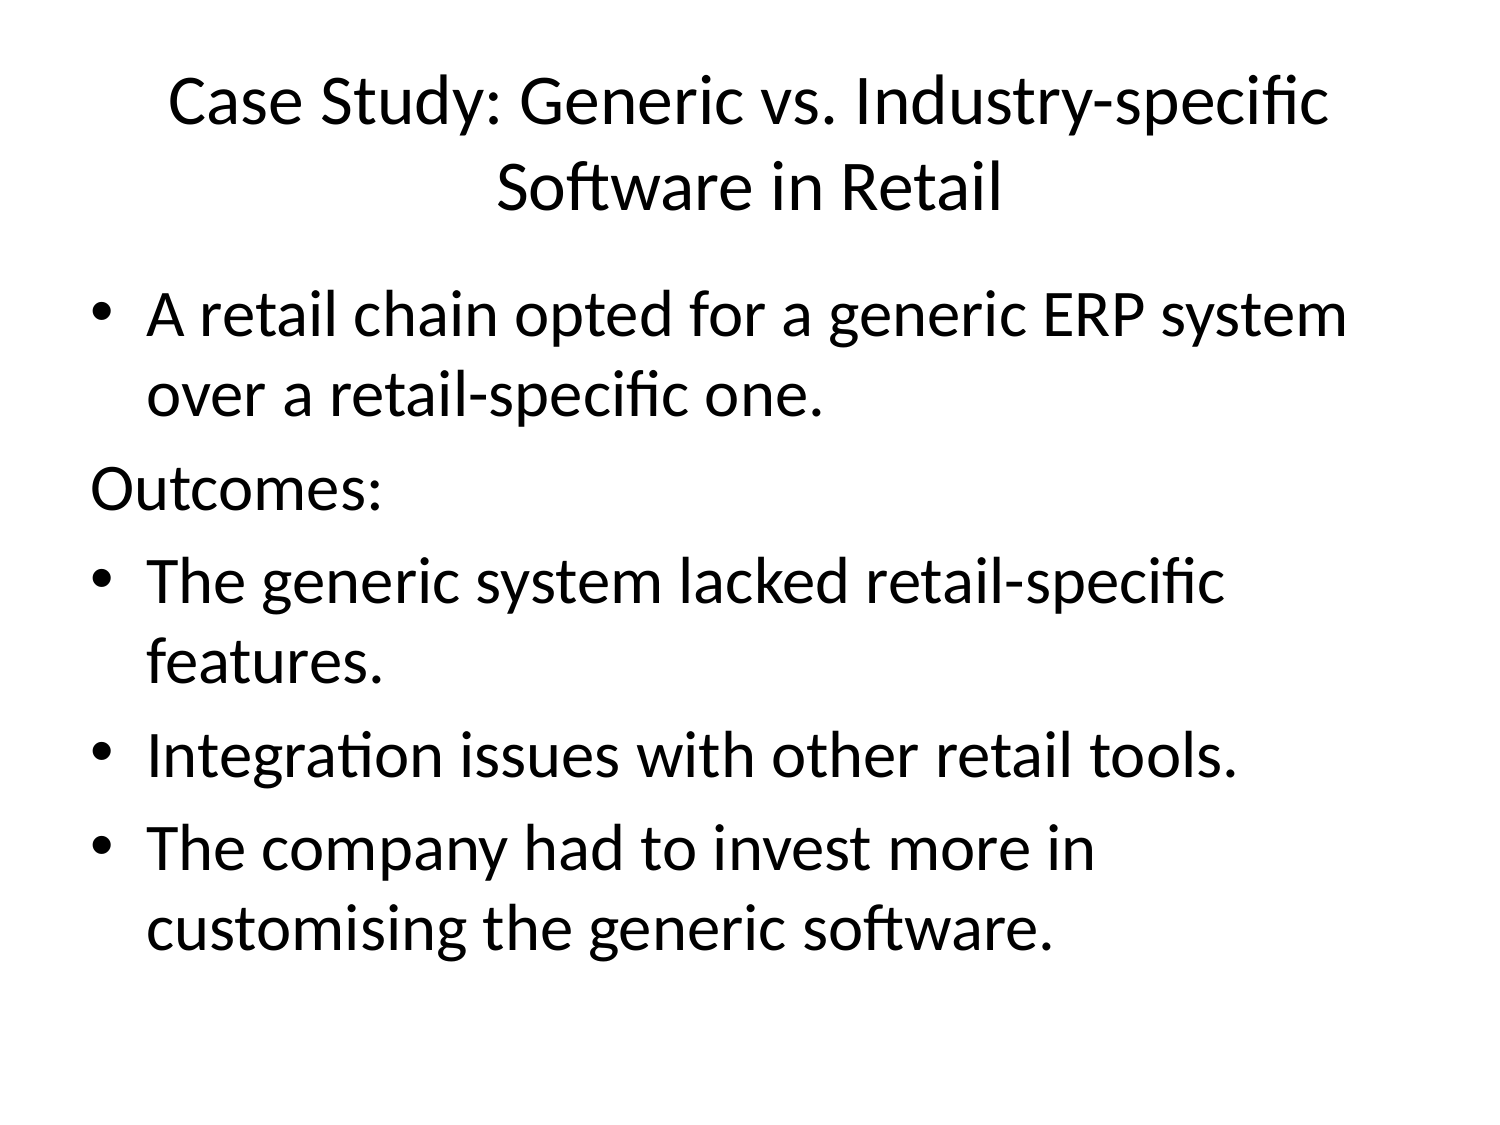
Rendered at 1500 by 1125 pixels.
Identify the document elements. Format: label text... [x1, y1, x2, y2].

list A retail chain opted for a generic ERP system over a retail-specific one. Outcomes: The generic system lacked retail-specific features. Integration issues with other retail tools. The company had to invest more in customising the generic software. [75, 262, 1425, 1005]
title Case Study: Generic vs. Industry-specific Software in Retail [75, 45, 1425, 233]
